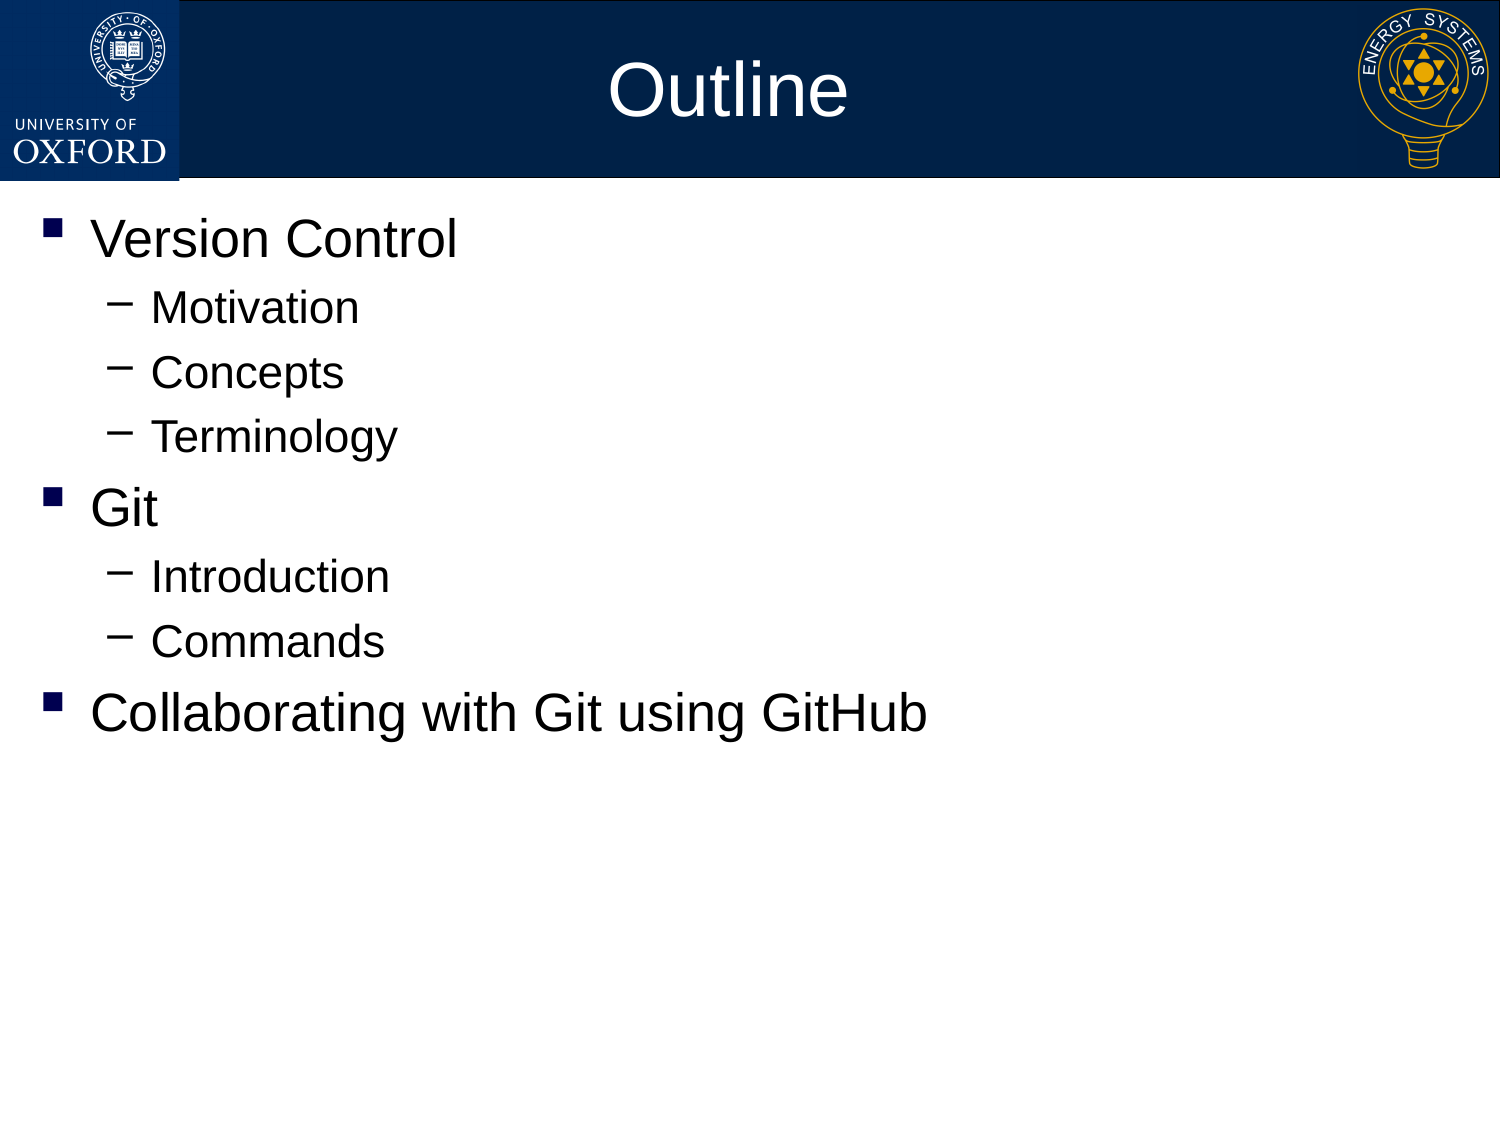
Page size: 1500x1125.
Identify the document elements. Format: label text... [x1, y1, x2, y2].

list Version Control Motivation Concepts Terminology Git Introduction Commands Collaborating with Git using GitHub [23, 196, 1480, 1008]
title Outline [171, 5, 1287, 167]
picture [1357, 5, 1490, 173]
